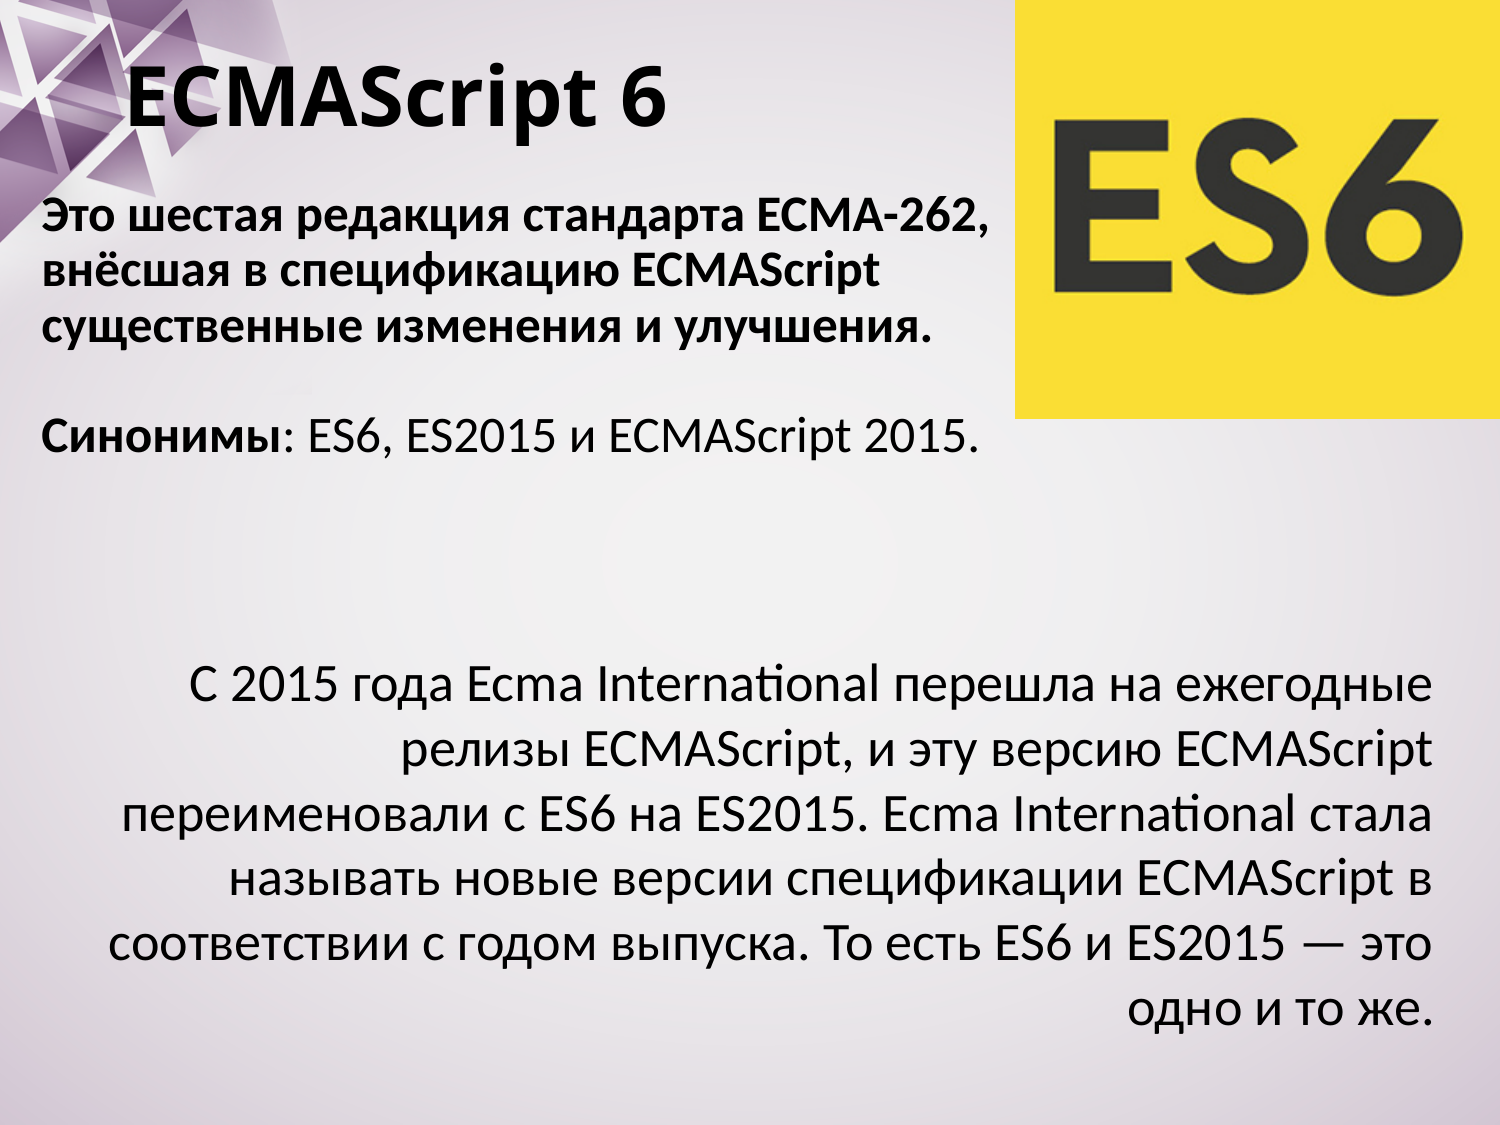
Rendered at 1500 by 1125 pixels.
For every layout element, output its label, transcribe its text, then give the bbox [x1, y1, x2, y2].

picture [0, 0, 1500, 1125]
list Это шестая редакция стандарта ECMA-262, внёсшая в спецификацию ECMAScript существенные изменения и улучшения. Синонимы: ES6, ES2015 и ECMAScript 2015. [26, 179, 1016, 640]
text_box С 2015 года Ecma International перешла на ежегодные релизы ECMAScript, и эту версию ECMAScript переименовали с ES6 на ES2015. Ecma International стала называть новые версии спецификации ECMAScript в соответствии с годом выпуска. То есть ES6 и ES2015 — это одно и то же. [84, 639, 1450, 1044]
title ECMAScript 6 [108, 19, 1015, 179]
